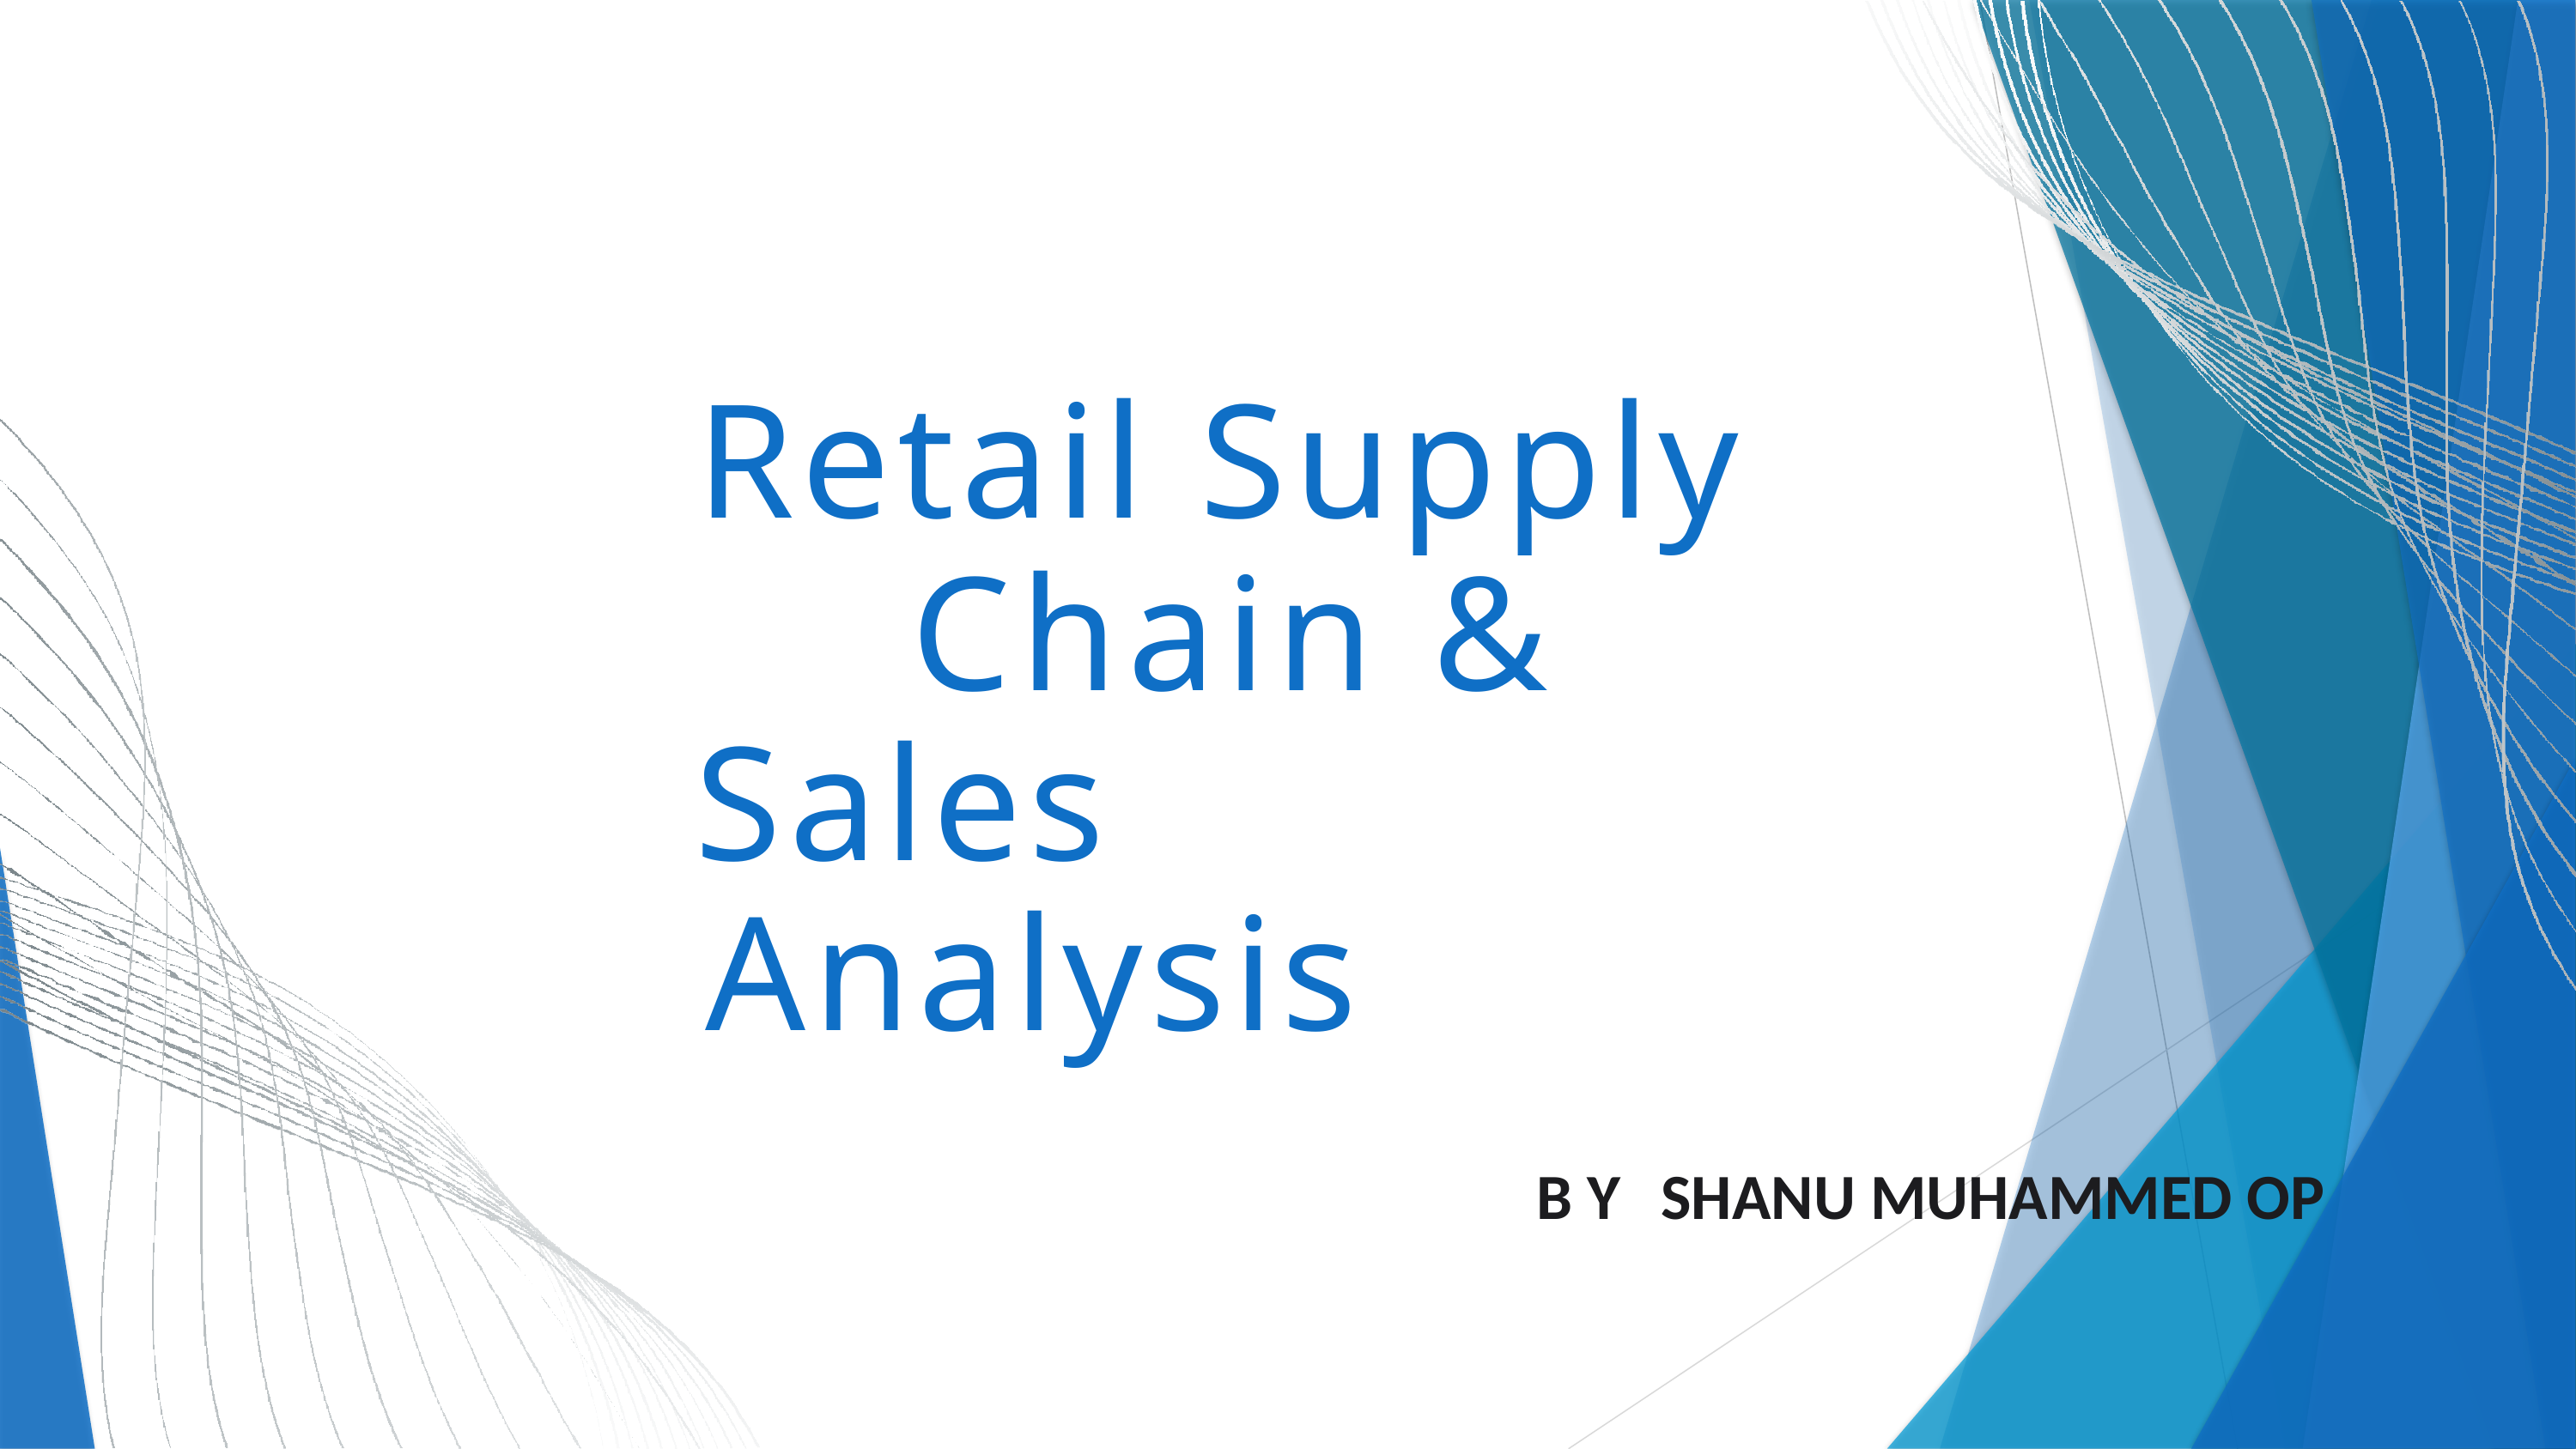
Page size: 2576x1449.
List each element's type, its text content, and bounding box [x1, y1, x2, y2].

text_box B Y SHANU MUHAMMED OP [1534, 1153, 2367, 1233]
picture [0, 418, 761, 1449]
picture [1865, 0, 2576, 993]
title Retail Supply Chain & Sales Analysis [695, 355, 1836, 1063]
